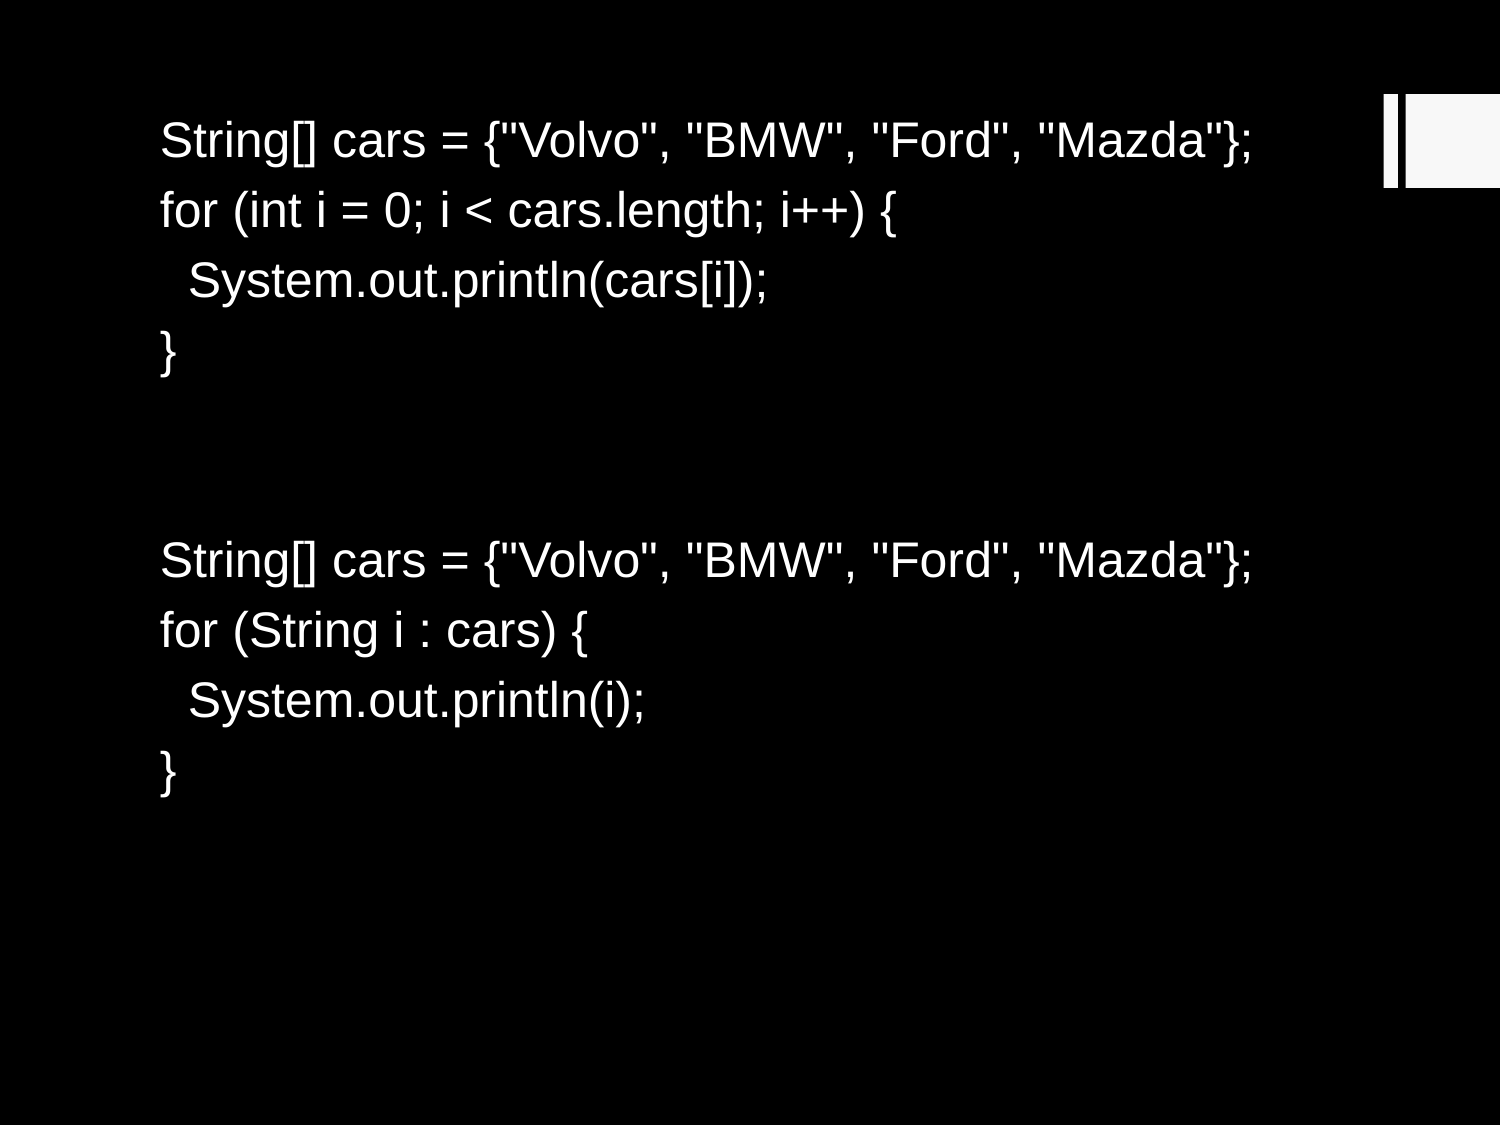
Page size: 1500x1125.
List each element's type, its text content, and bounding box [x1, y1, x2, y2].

list String[] cars = {"Volvo", "BMW", "Ford", "Mazda"}; for (int i = 0; i < cars.length; i++) { System.out.println(cars[i]); } String[] cars = {"Volvo", "BMW", "Ford", "Mazda"}; for (String i : cars) { System.out.println(i); } [137, 99, 1338, 1031]
